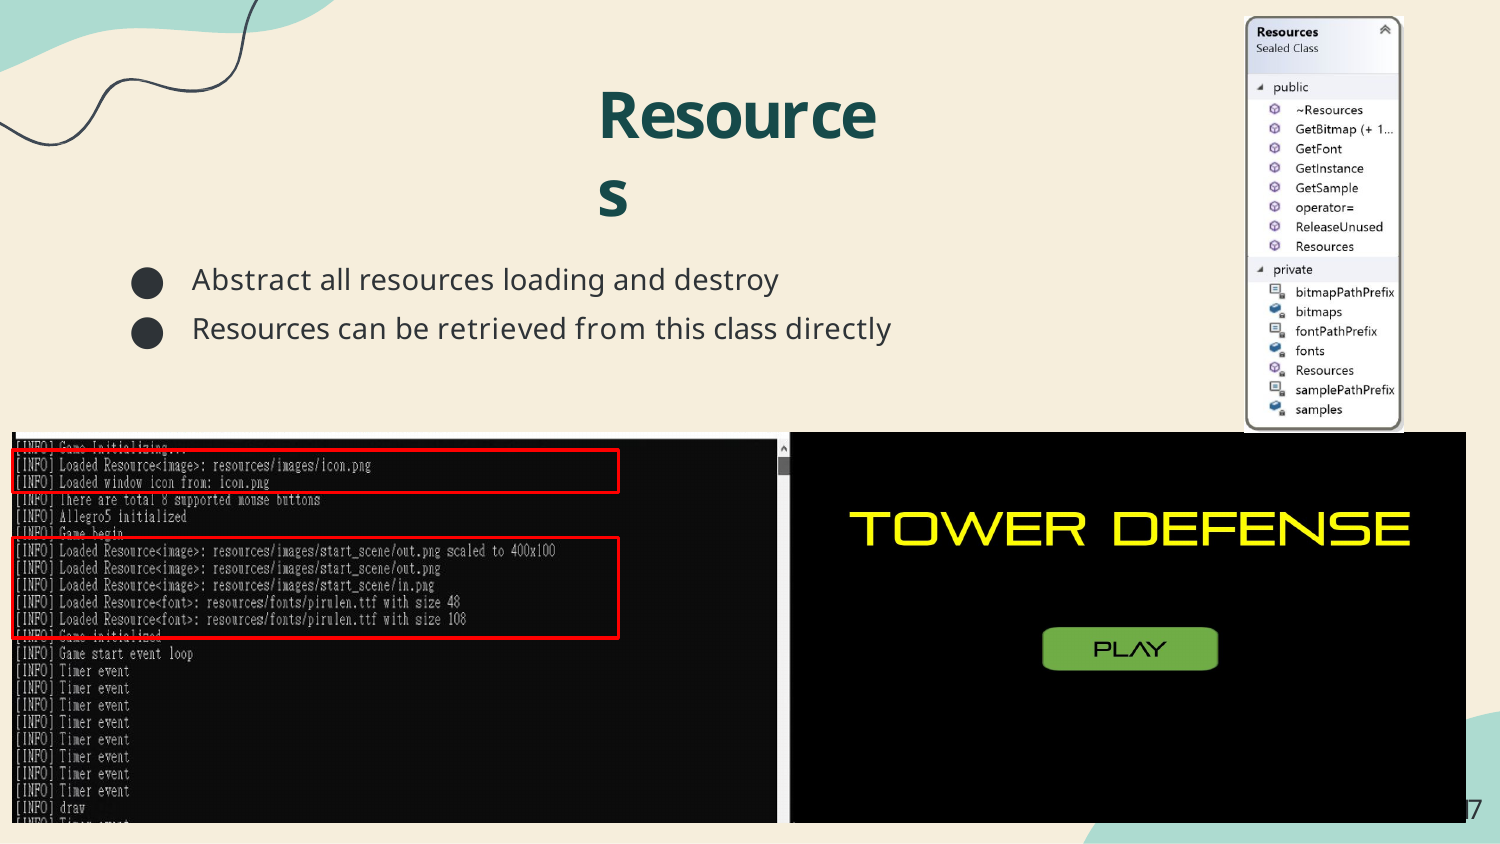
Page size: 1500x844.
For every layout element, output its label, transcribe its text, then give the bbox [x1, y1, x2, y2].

text_box 7 [1470, 792, 1482, 825]
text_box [10, 16, 1467, 824]
